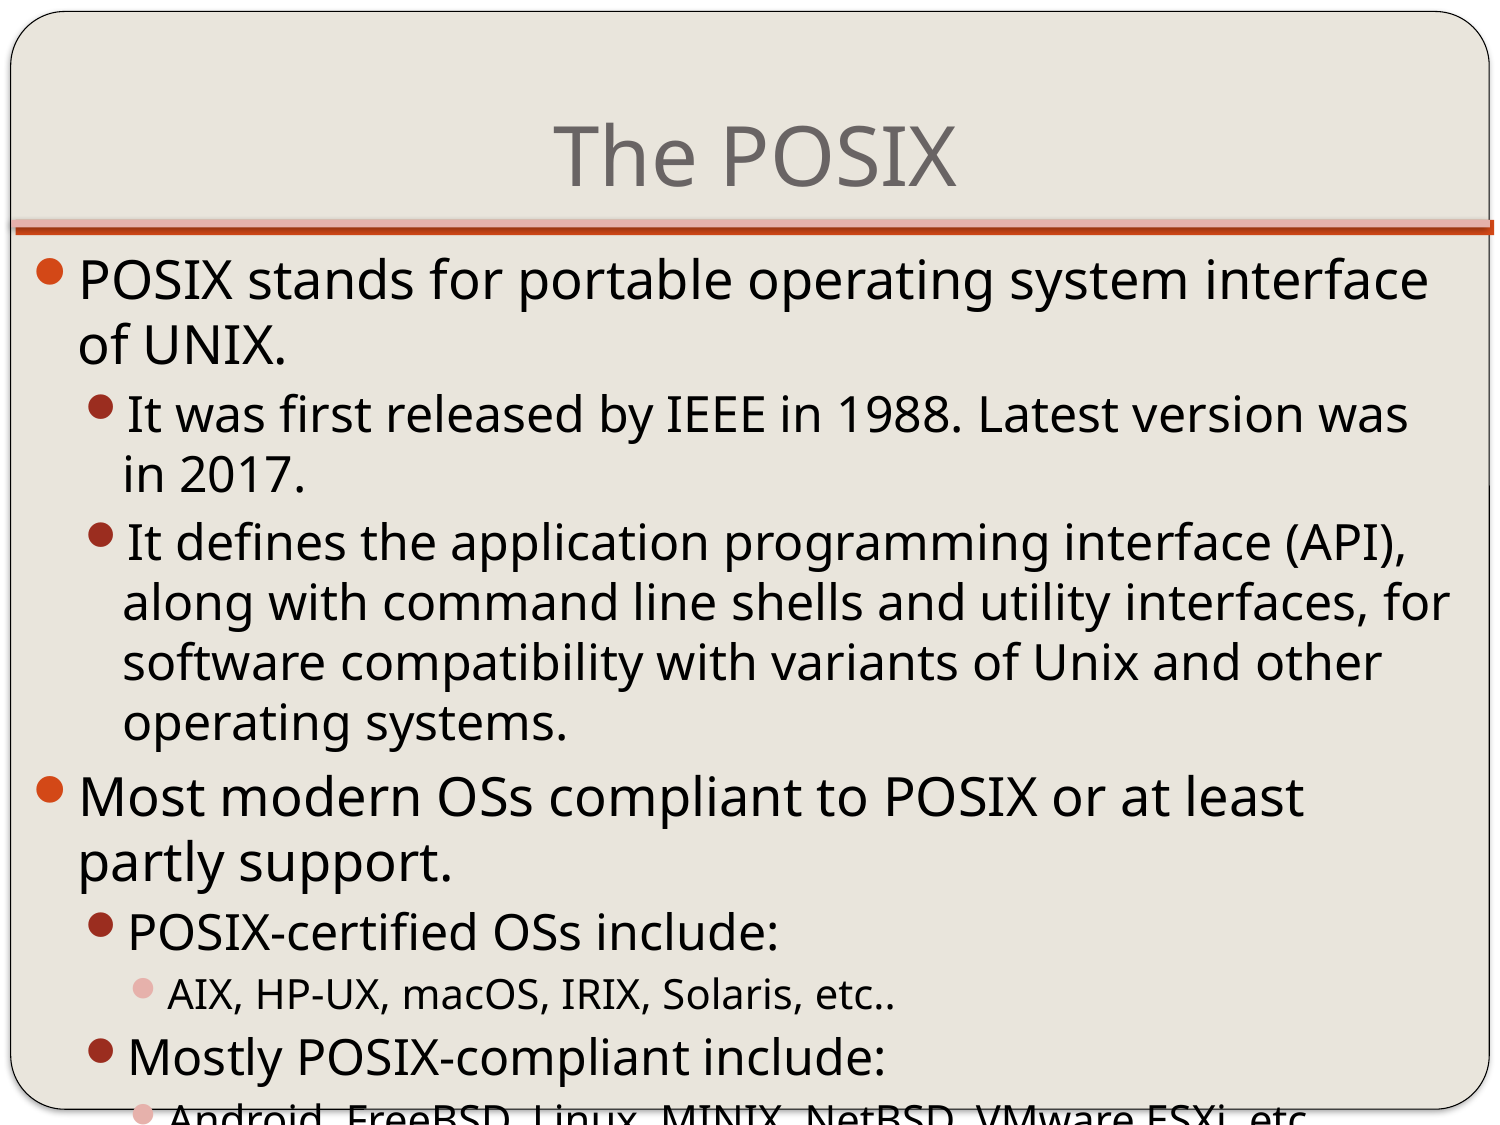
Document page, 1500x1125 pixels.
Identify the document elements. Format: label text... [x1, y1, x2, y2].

list POSIX stands for portable operating system interface of UNIX. It was first released by IEEE in 1988. Latest version was in 2017. It defines the application programming interface (API), along with command line shells and utility interfaces, for software compatibility with variants of Unix and other operating systems. Most modern OSs compliant to POSIX or at least partly support. POSIX-certified OSs include: AIX, HP-UX, macOS, IRIX, Solaris, etc.. Mostly POSIX-compliant include: Android, FreeBSD, Linux, MINIX, NetBSD, VMware ESXi, etc. There are all kinds of POSIX compliant toolkits for Microsoft Windows Windows Subsystem for Linux (WSL) by Ubuntu Windows C Runtime Library and Windows Sockets API, by Microsoft [17, 237, 1471, 1083]
title The POSIX [17, 30, 1495, 219]
